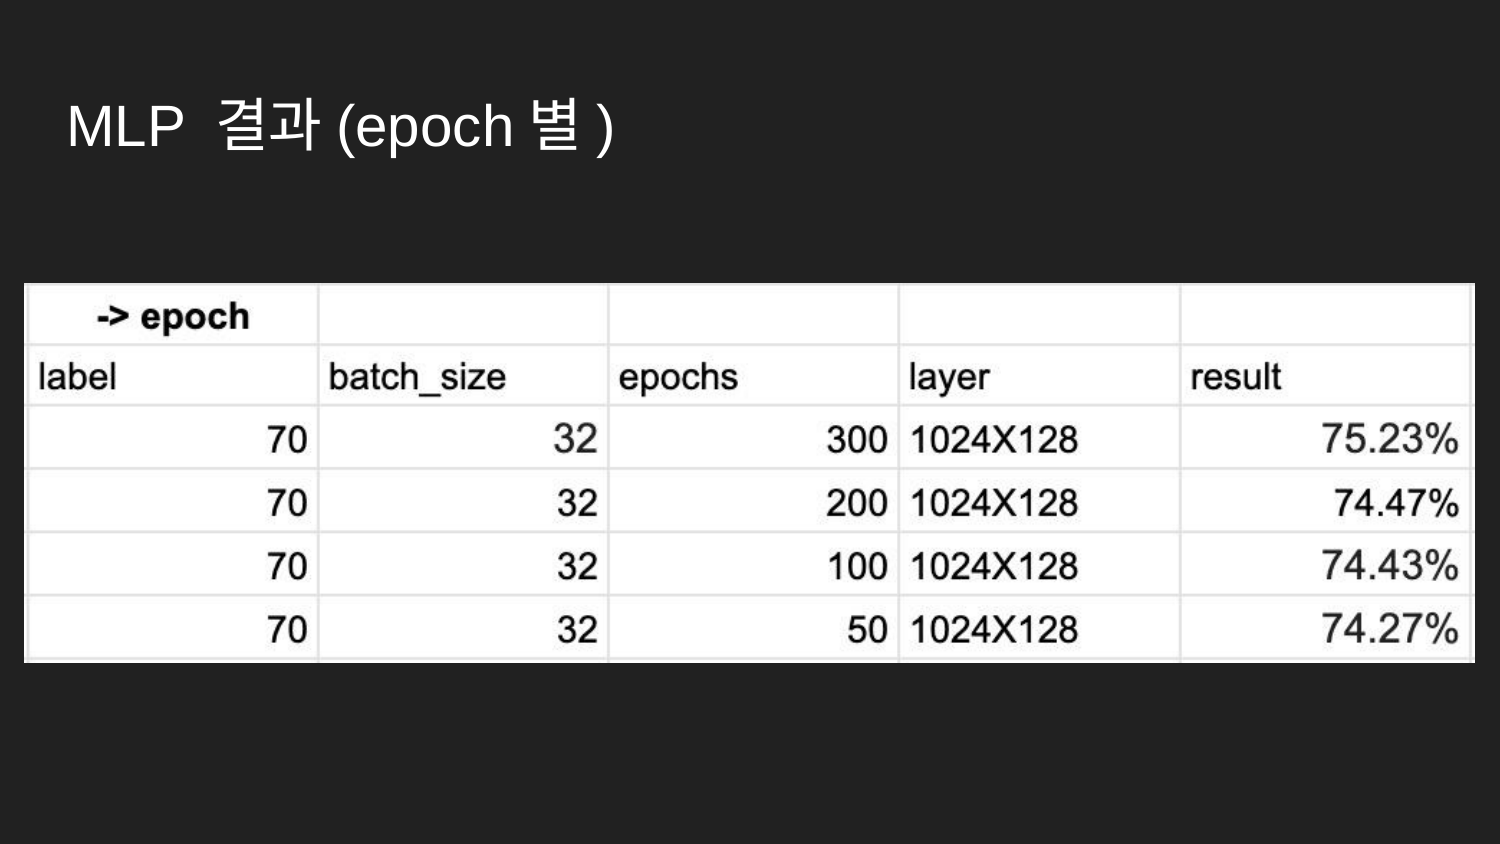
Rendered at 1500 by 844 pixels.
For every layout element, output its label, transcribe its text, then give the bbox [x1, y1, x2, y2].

title MLP 결과(epoch별) [51, 72, 1449, 167]
picture [24, 283, 1476, 664]
